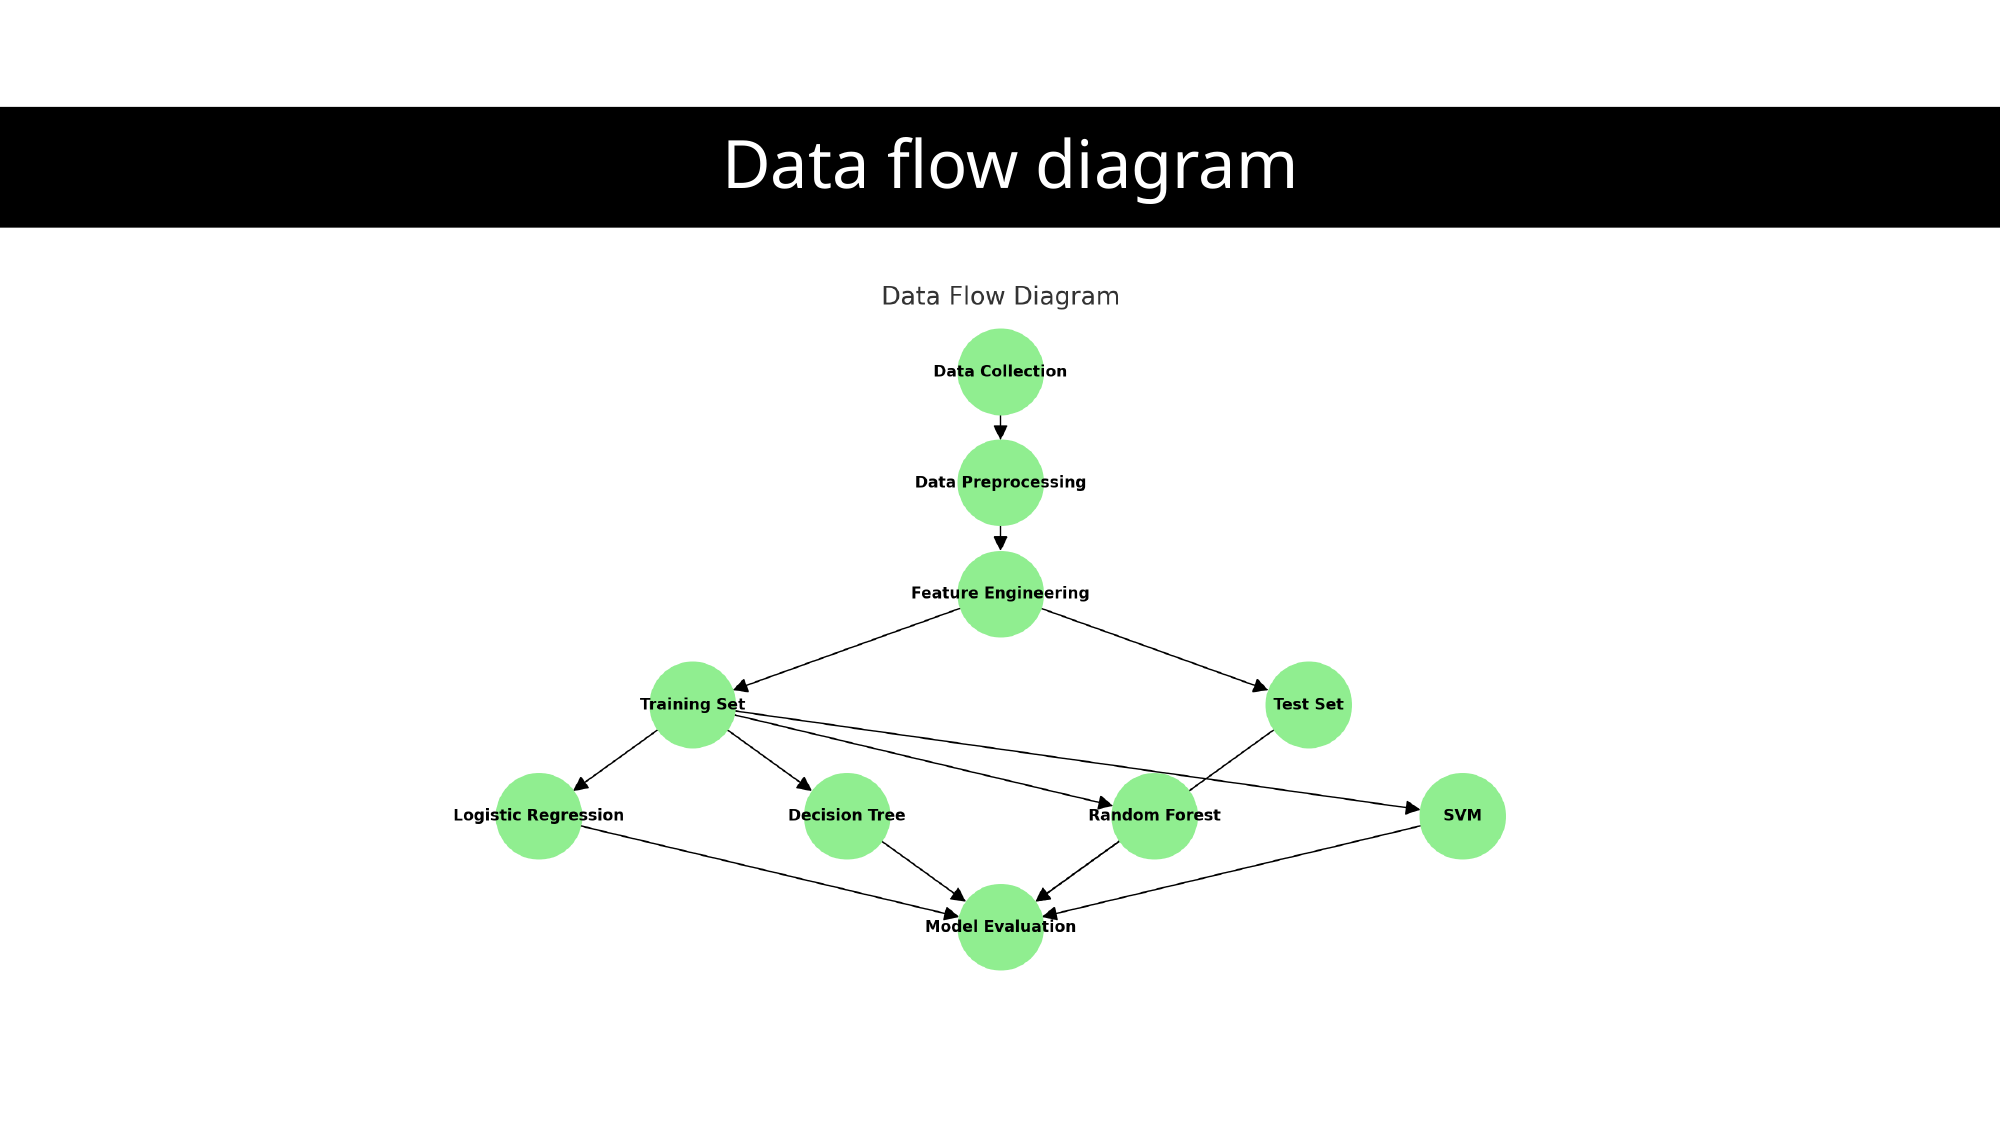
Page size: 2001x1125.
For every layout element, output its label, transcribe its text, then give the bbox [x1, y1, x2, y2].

title Data flow diagram [91, 105, 1931, 228]
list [429, 274, 1571, 997]
text_box [0, 105, 2000, 229]
